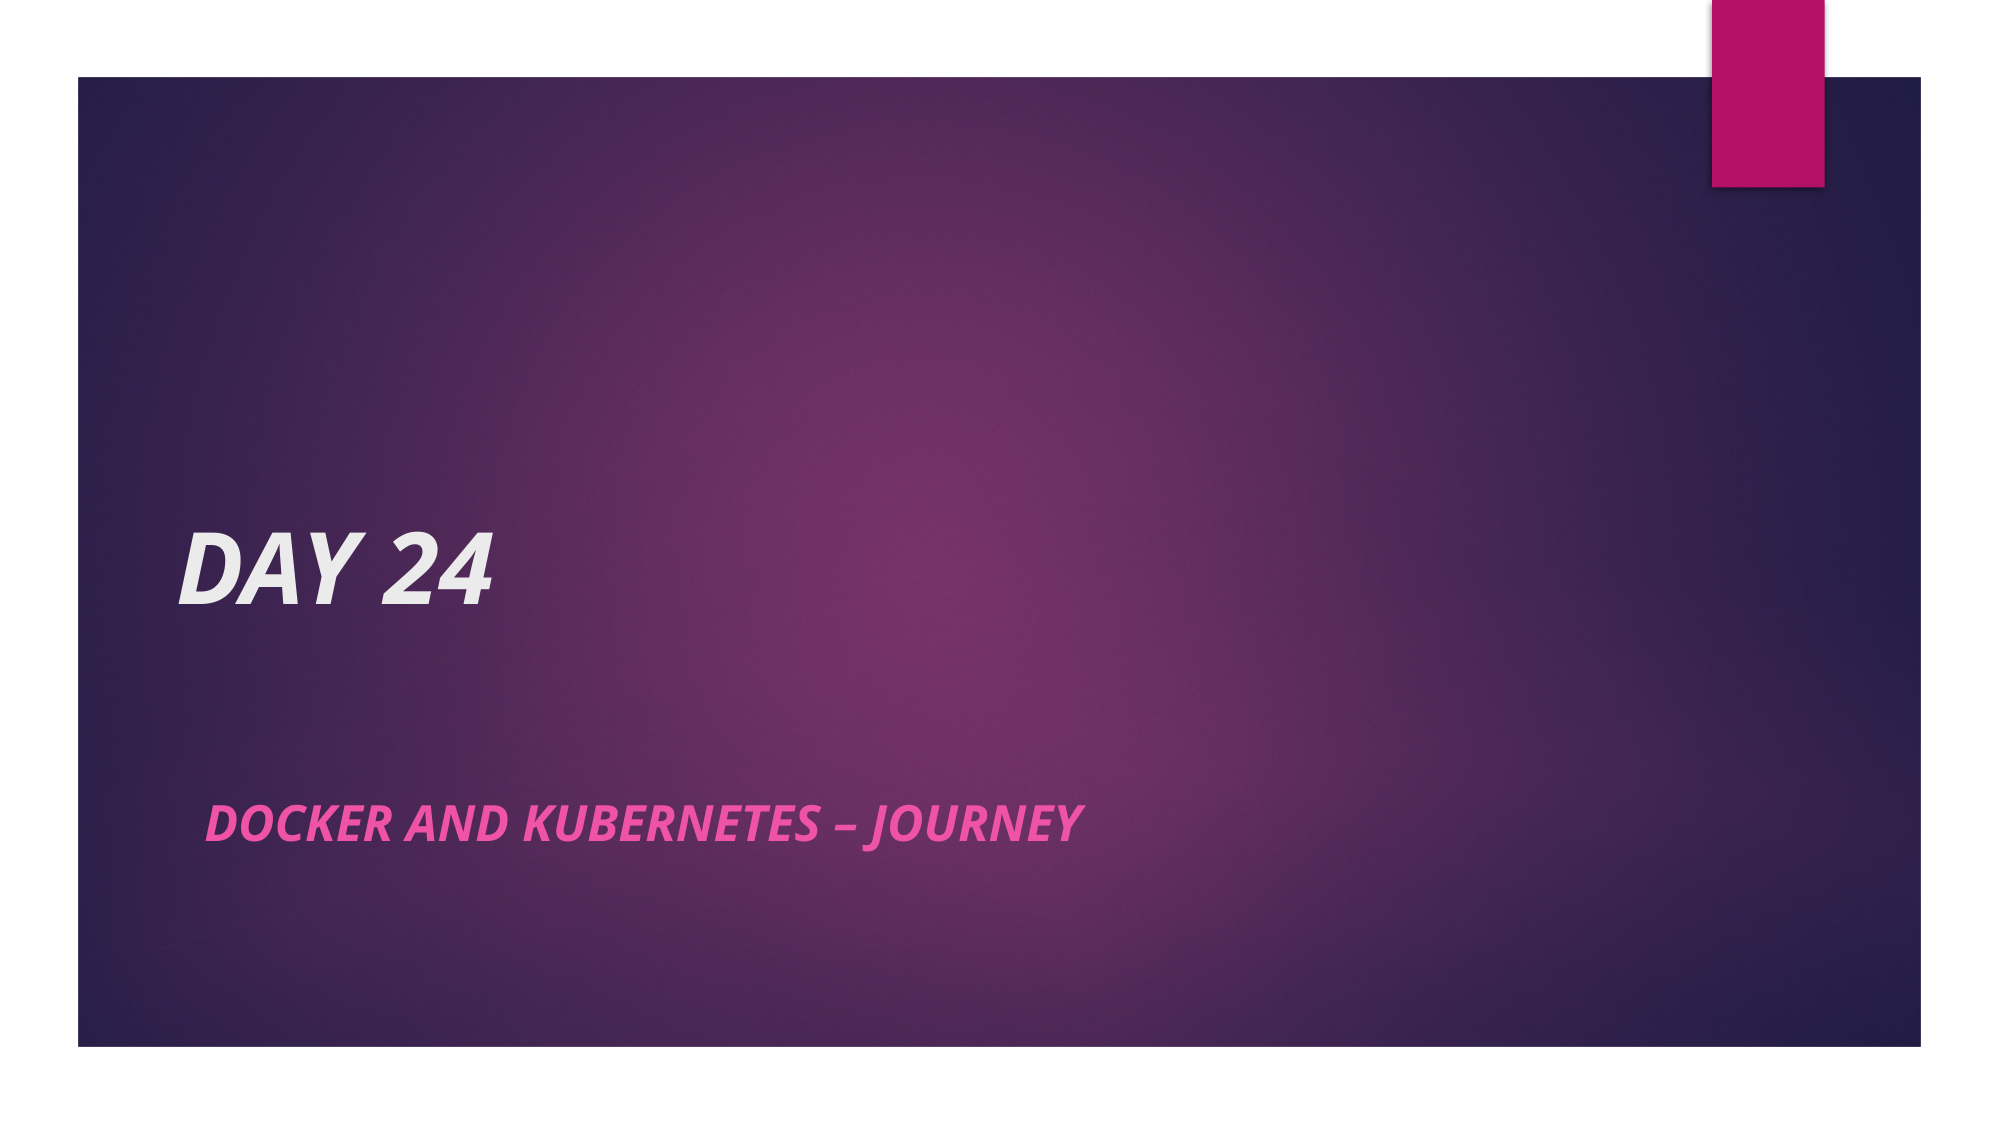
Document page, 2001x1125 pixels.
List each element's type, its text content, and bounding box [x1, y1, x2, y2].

title DAY 24 [161, 344, 1609, 784]
subtitle docker and Kubernetes – Journey [189, 783, 1638, 925]
